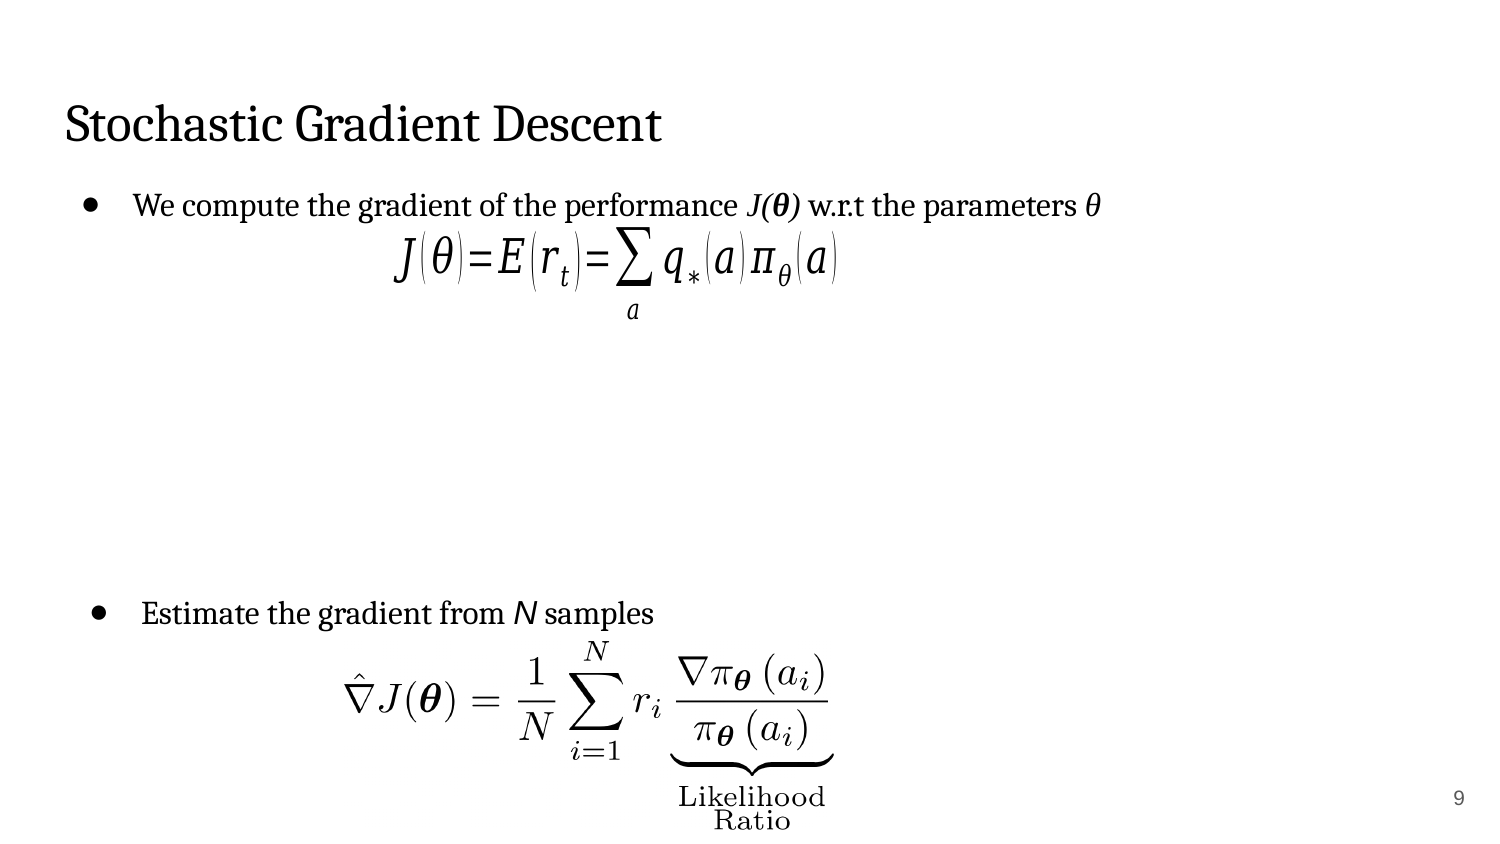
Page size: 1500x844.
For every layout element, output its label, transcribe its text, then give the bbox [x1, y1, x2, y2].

title Stochastic Gradient Descent [51, 72, 1449, 167]
picture [344, 641, 834, 831]
slide_number 9 [1389, 764, 1480, 830]
text_box We compute the gradient of the performance J(θ) w.r.t the parameters θ [42, 162, 1337, 239]
text_box Estimate the gradient from N samples [51, 570, 917, 647]
